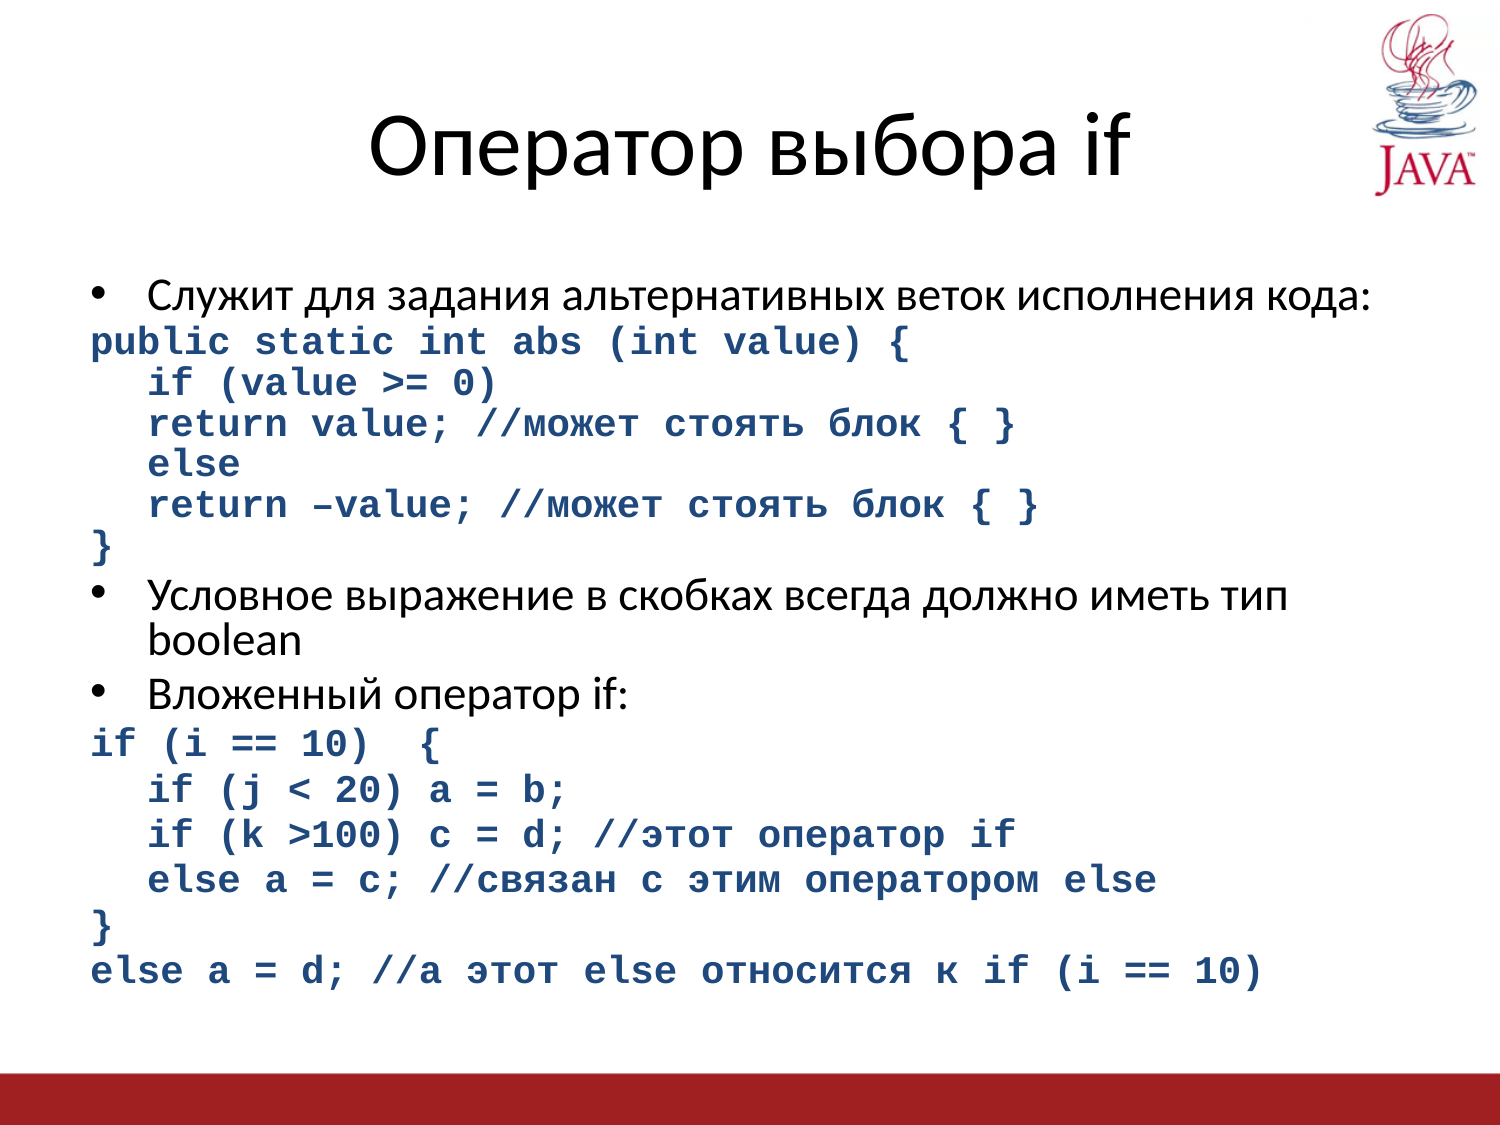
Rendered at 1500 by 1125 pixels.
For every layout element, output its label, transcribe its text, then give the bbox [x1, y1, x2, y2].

title Оператор выбора if [75, 45, 1425, 233]
picture [0, 0, 1500, 1125]
list Служит для задания альтернативных веток исполнения кода: public static int abs (int value) { if (value >= 0) return value; //может стоять блок { } else return –value; //может стоять блок { } } Условное выражение в скобках всегда должно иметь тип boolean Вложенный оператор if: if (i == 10) { if (j < 20) a = b; if (k >100) c = d; //этот оператор if else a = c; //связан с этим оператором else } else a = d; //а этот else относится к if (i == 10) [75, 262, 1425, 1005]
